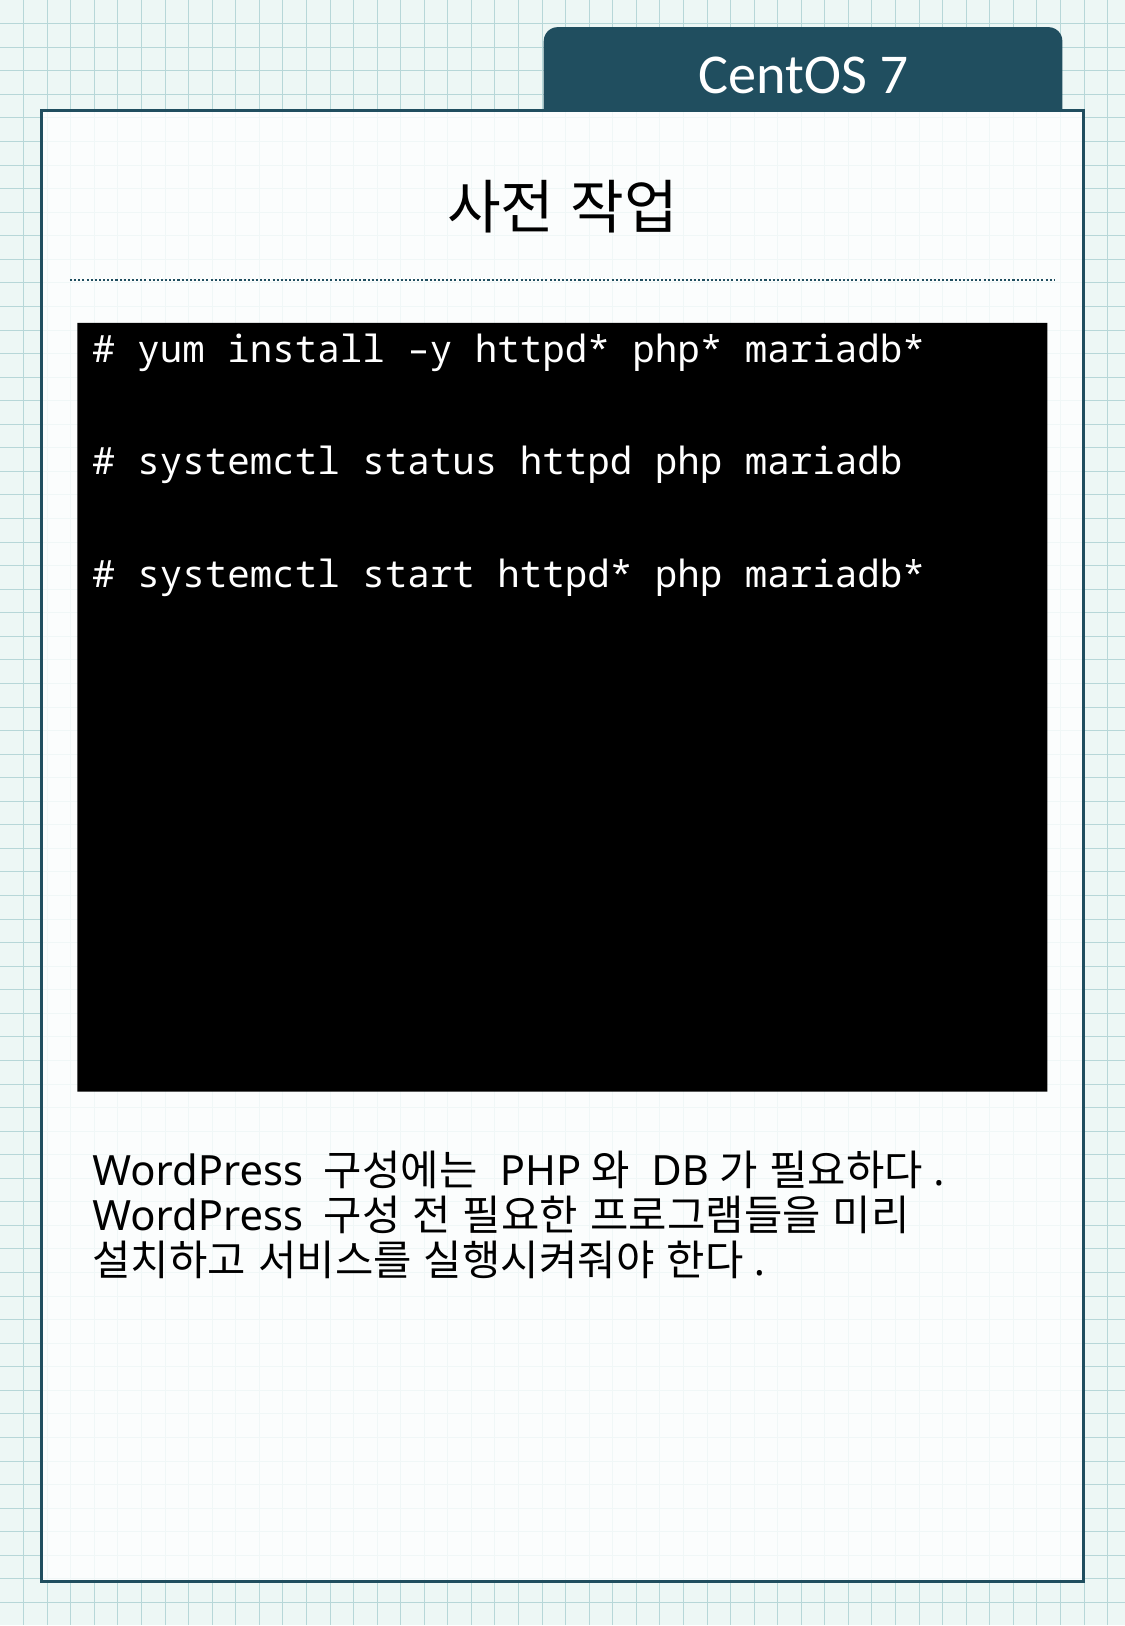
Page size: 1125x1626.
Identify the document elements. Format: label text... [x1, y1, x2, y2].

text_box # yum install –y httpd* php* mariadb* # systemctl status httpd php mariadb # systemctl start httpd* php mariadb* [77, 322, 1048, 1092]
list WordPress 구성에는 PHP와 DB가 필요하다. WordPress 구성 전 필요한 프로그램들을 미리 설치하고 서비스를 실행시켜줘야 한다. [77, 1142, 1048, 1515]
title 사전 작업 [77, 152, 1048, 267]
text_box [41, 109, 1084, 1582]
text_box [560, 35, 1046, 103]
text_box CentOS 7 [542, 26, 1064, 112]
